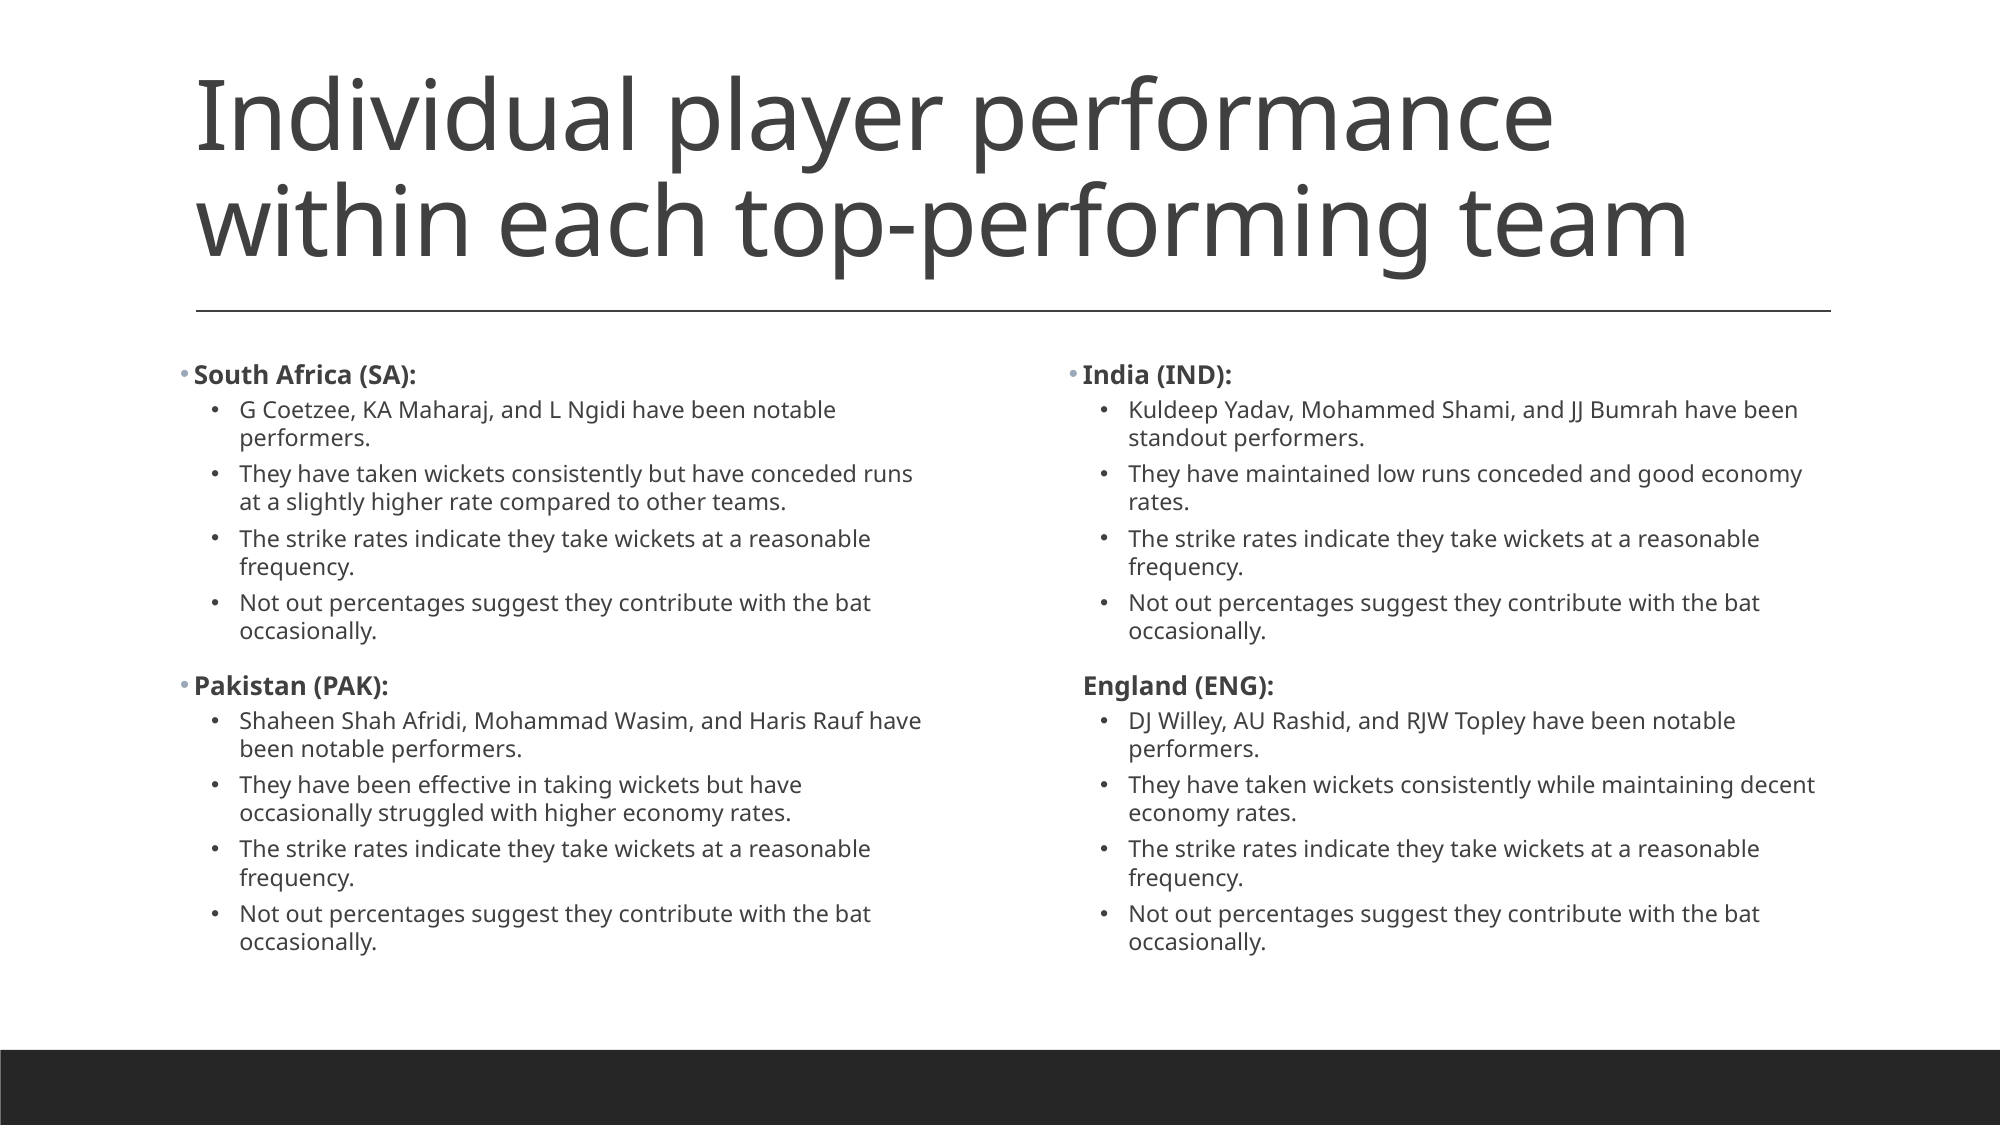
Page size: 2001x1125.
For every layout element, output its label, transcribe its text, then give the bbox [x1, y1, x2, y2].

title Individual player performance within each top-performing team [180, 47, 1830, 285]
list South Africa (SA): G Coetzee, KA Maharaj, and L Ngidi have been notable performers. They have taken wickets consistently but have conceded runs at a slightly higher rate compared to other teams. The strike rates indicate they take wickets at a reasonable frequency. Not out percentages suggest they contribute with the bat occasionally. Pakistan (PAK): Shaheen Shah Afridi, Mohammad Wasim, and Haris Rauf have been notable performers. They have been effective in taking wickets but have occasionally struggled with higher economy rates. The strike rates indicate they take wickets at a reasonable frequency. Not out percentages suggest they contribute with the bat occasionally. [180, 347, 942, 963]
list India (IND): Kuldeep Yadav, Mohammed Shami, and JJ Bumrah have been standout performers. They have maintained low runs conceded and good economy rates. The strike rates indicate they take wickets at a reasonable frequency. Not out percentages suggest they contribute with the bat occasionally. England (ENG): DJ Willey, AU Rashid, and RJW Topley have been notable performers. They have taken wickets consistently while maintaining decent economy rates. The strike rates indicate they take wickets at a reasonable frequency. Not out percentages suggest they contribute with the bat occasionally. [1068, 347, 1830, 963]
